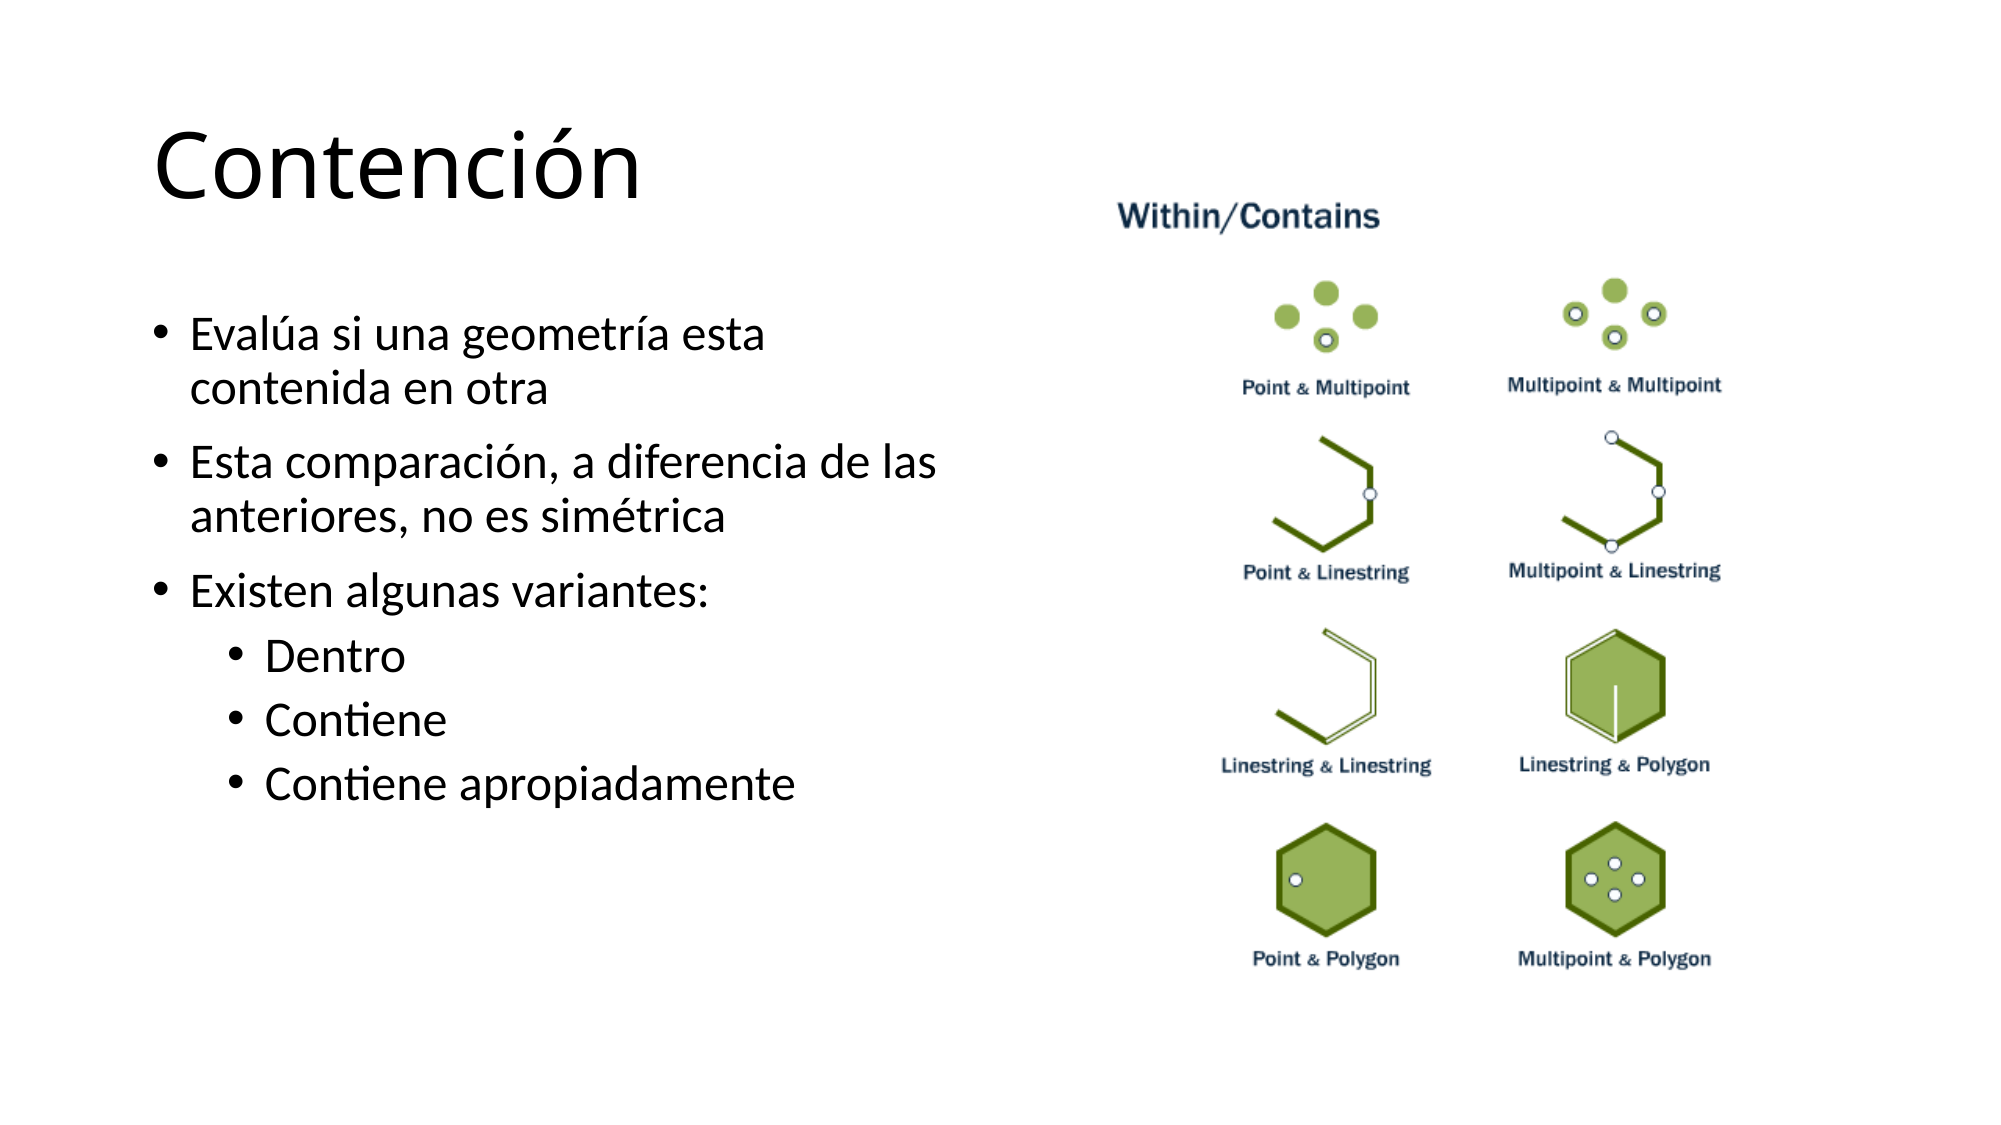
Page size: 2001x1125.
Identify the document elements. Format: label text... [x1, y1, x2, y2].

title Contención [137, 59, 1863, 278]
picture [1081, 168, 1863, 1028]
list Evalúa si una geometría esta contenida en otra Esta comparación, a diferencia de las anteriores, no es simétrica Existen algunas variantes: Dentro Contiene Contiene apropiadamente [137, 299, 988, 1014]
